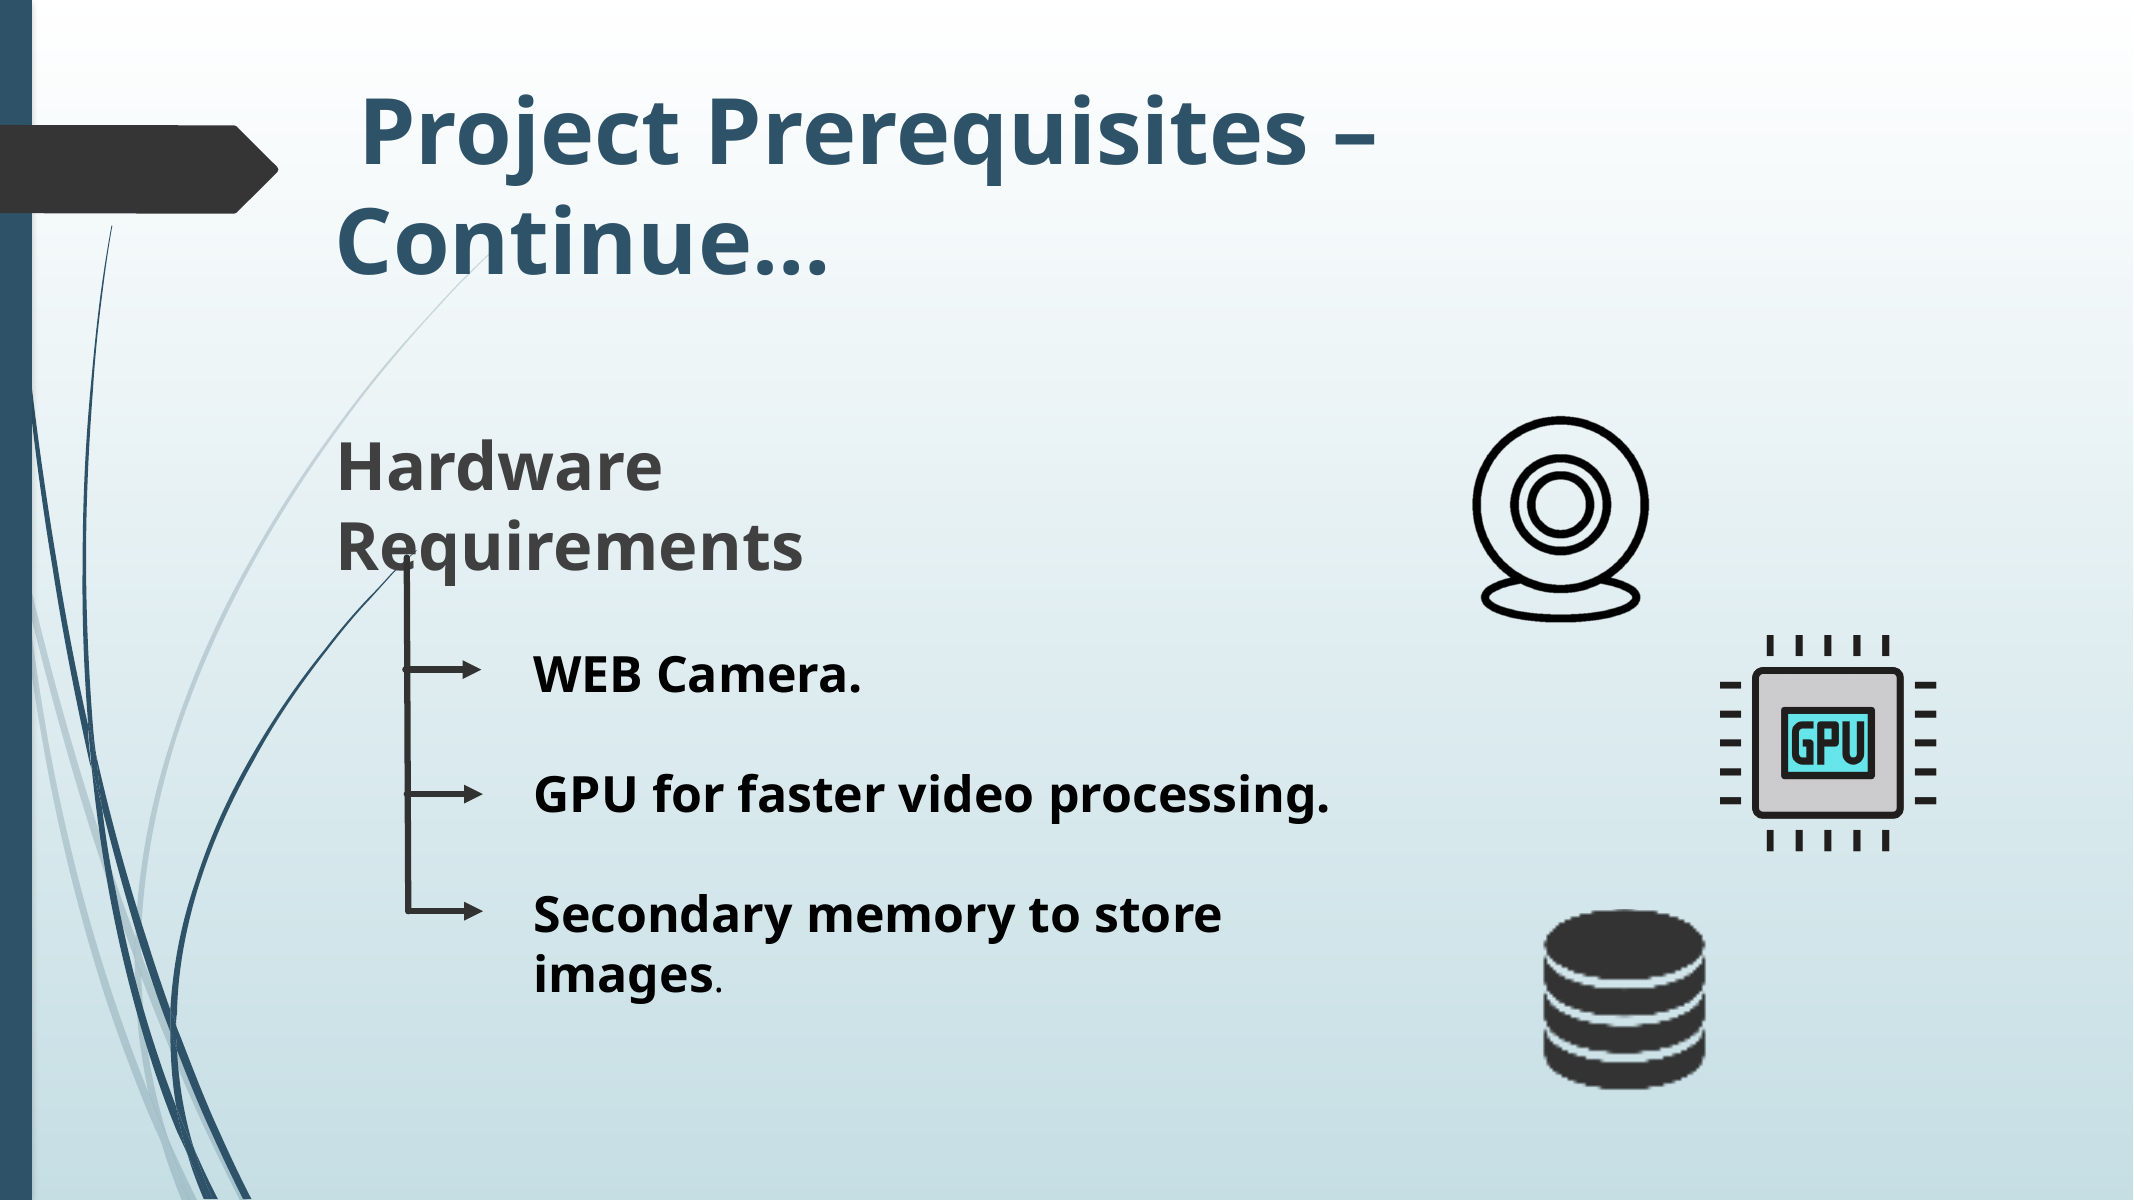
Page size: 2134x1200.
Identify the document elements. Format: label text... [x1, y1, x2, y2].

picture [1388, 399, 1937, 852]
text_box Hardware Requirements [320, 416, 1096, 495]
picture [1530, 909, 1721, 1100]
text_box WEB Camera. GPU for faster video processing. Secondary memory to store images. [518, 635, 1428, 1010]
title Project Prerequisites – Continue… [319, 89, 1864, 277]
